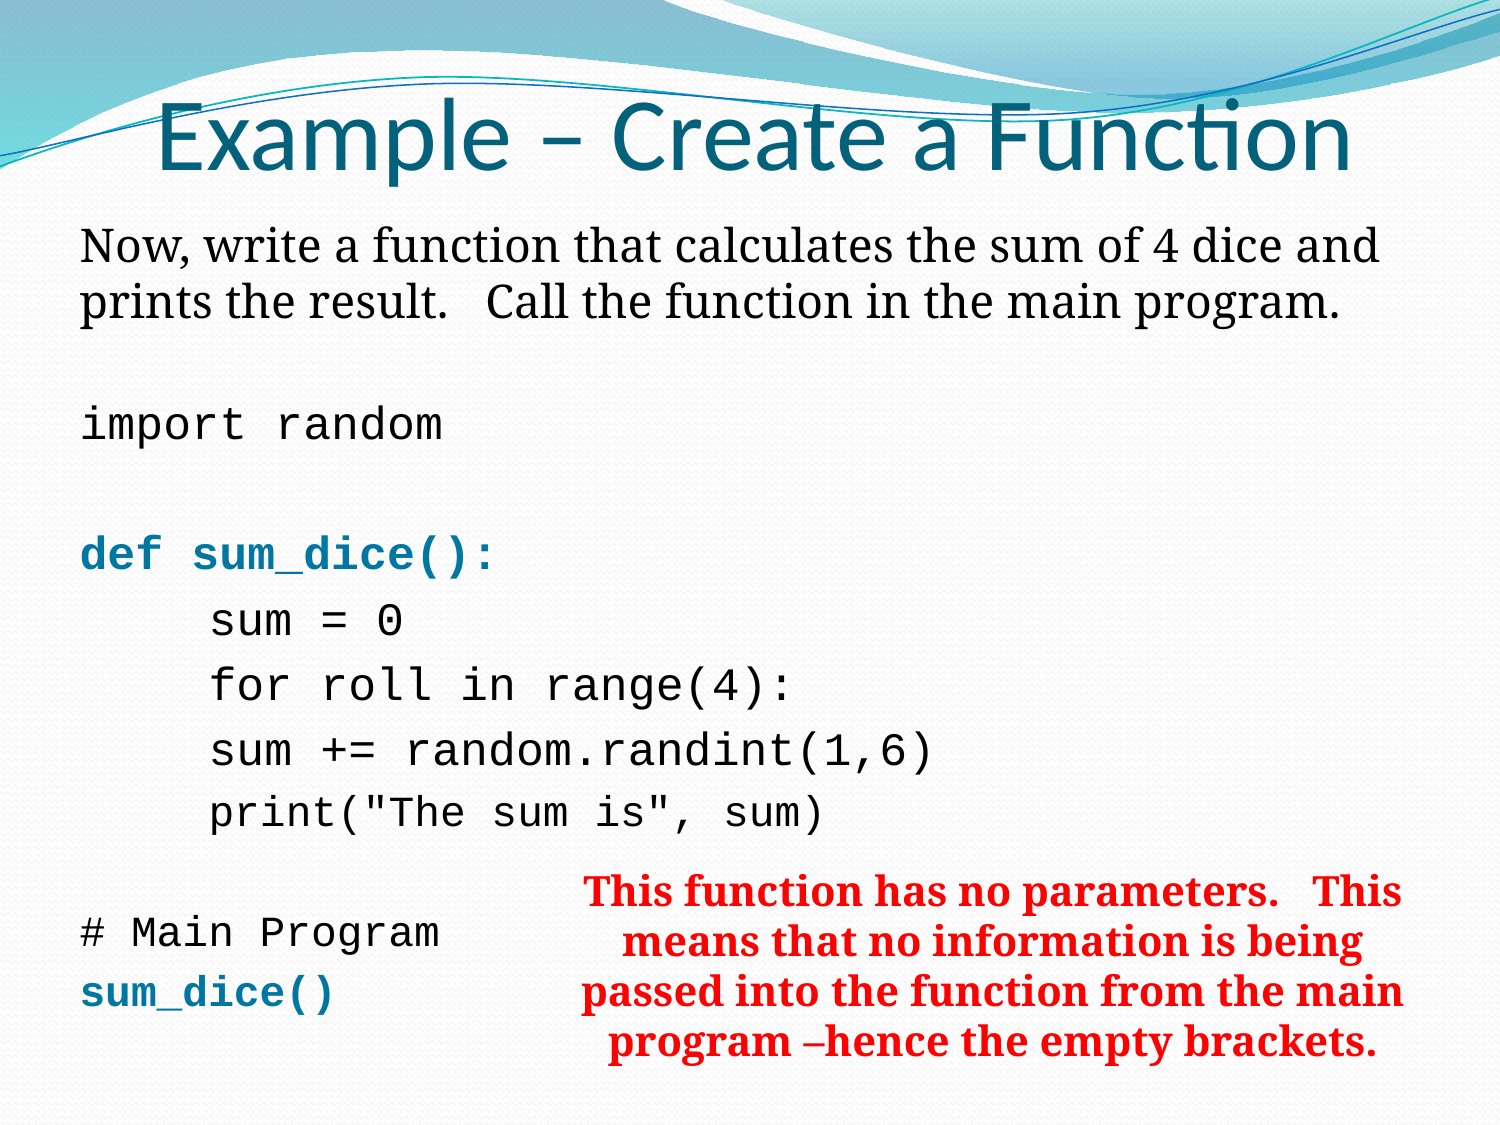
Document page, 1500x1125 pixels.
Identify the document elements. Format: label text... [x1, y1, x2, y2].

text_box This function has no parameters. This means that no information is being passed into the function from the main program –hence the empty brackets. [561, 857, 1425, 1073]
list Now, write a function that calculates the sum of 4 dice and prints the result. Call the function in the main program. import random def sum_dice(): sum = 0 for roll in range(4): sum += random.randint(1,6) print("The sum is", sum) # Main Program sum_dice() [64, 208, 1483, 1024]
title Example – Create a Function [84, 19, 1427, 192]
